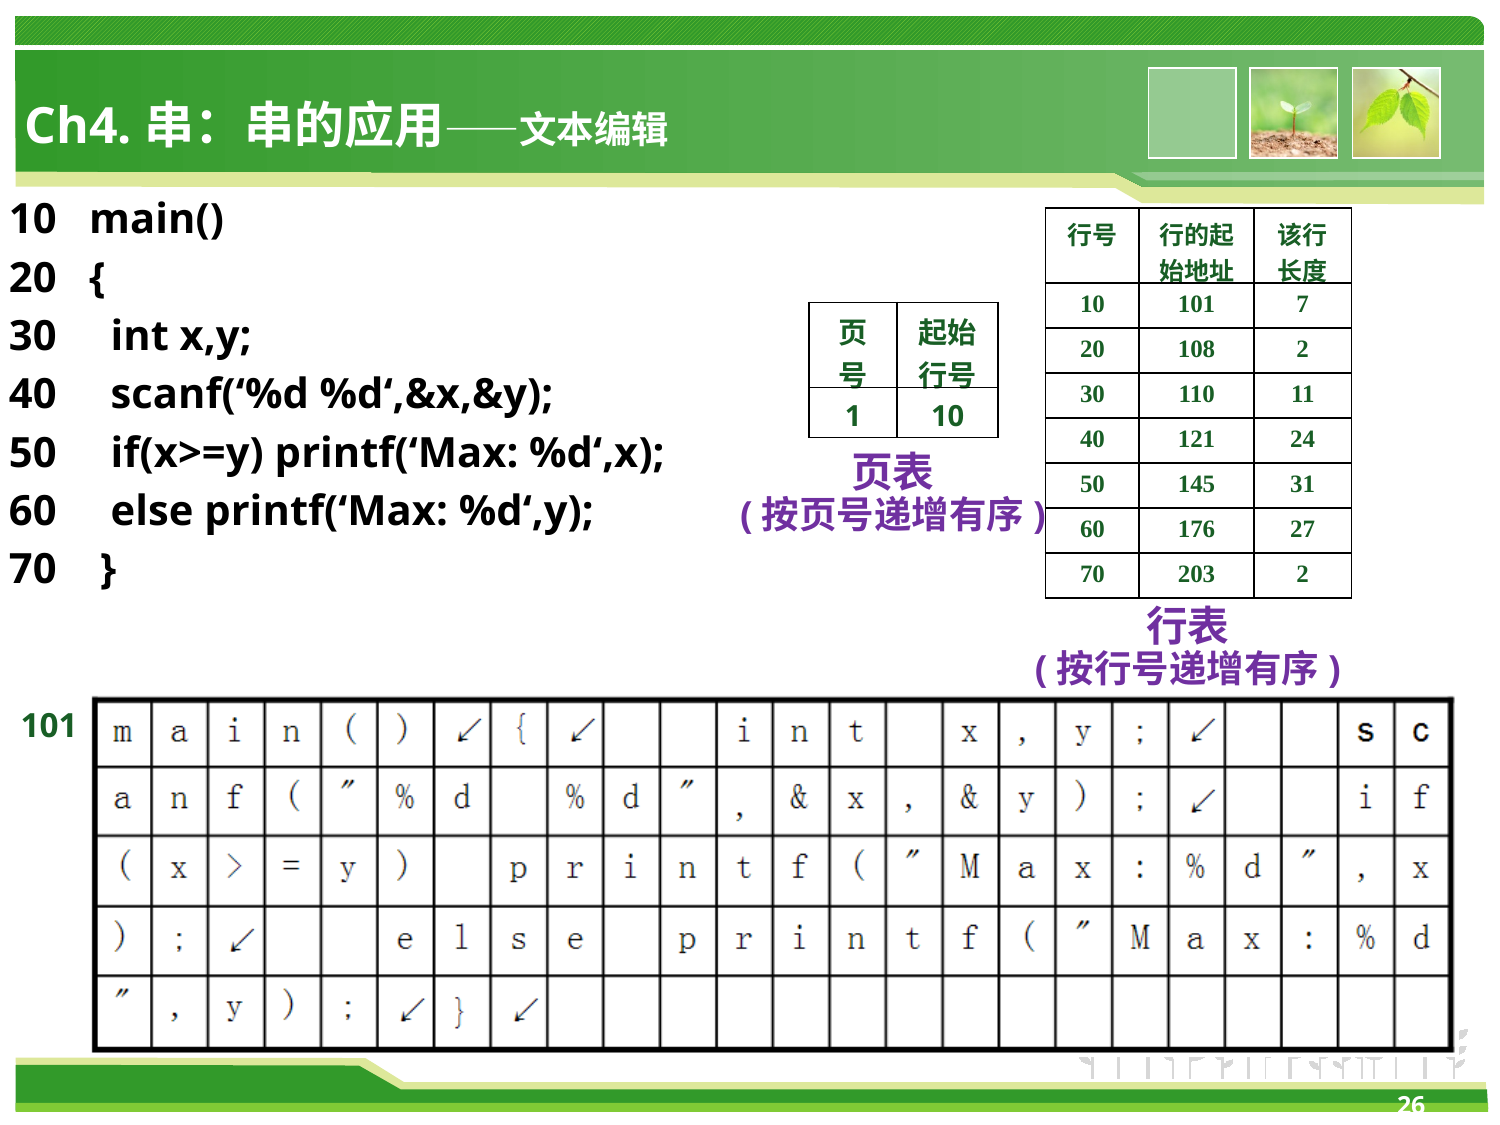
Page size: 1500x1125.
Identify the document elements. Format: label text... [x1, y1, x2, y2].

table_cell 145 [1140, 464, 1253, 507]
table_cell 203 [1140, 554, 1253, 597]
table_cell 108 [1140, 329, 1253, 372]
picture [1251, 69, 1337, 157]
table_cell 70 [1046, 554, 1138, 597]
table_header 行的起始地址 [1140, 209, 1253, 282]
table_header 页号 [810, 303, 896, 387]
table_cell 31 [1255, 464, 1351, 507]
table_cell 60 [1046, 509, 1138, 552]
table_cell 176 [1140, 509, 1253, 552]
table_cell 10 [1046, 284, 1138, 327]
picture [88, 692, 1459, 1058]
text_box Ch4.串：串的应用——文本编辑 [10, 86, 684, 162]
table_cell 10 [898, 388, 997, 437]
table_cell 2 [1255, 554, 1351, 597]
table_cell 20 [1046, 329, 1138, 372]
table_cell 30 [1046, 374, 1138, 417]
table_cell 40 [1046, 419, 1138, 462]
table_cell 7 [1255, 284, 1351, 327]
text_box 101 [5, 696, 83, 751]
table_header 行号 [1046, 209, 1138, 282]
table_cell 24 [1255, 419, 1351, 462]
table_cell 1 [810, 388, 896, 437]
table_cell 101 [1140, 284, 1253, 327]
picture [1353, 69, 1439, 157]
table_cell 110 [1140, 374, 1253, 417]
list 10 main() 20 { 30 int x,y; 40 scanf(‘%d %d‘,&x,&y); 50 if(x>=y) printf(‘Max: %d‘,x); 60 else printf(‘Max: %d‘,y); 70 } [0, 184, 847, 660]
table_header 起始行号 [898, 303, 997, 387]
table_header 该行长度 [1255, 209, 1351, 282]
table_cell 121 [1140, 419, 1253, 462]
table_cell 11 [1255, 374, 1351, 417]
table_cell 2 [1255, 329, 1351, 372]
table_cell 27 [1255, 509, 1351, 552]
table_cell 50 [1046, 464, 1138, 507]
text_box 页表 (按页号递增有序) [847, 444, 1045, 545]
slide_number [1181, 1081, 1448, 1125]
text_box 行表 (按行号递增有序) [1020, 598, 1356, 690]
